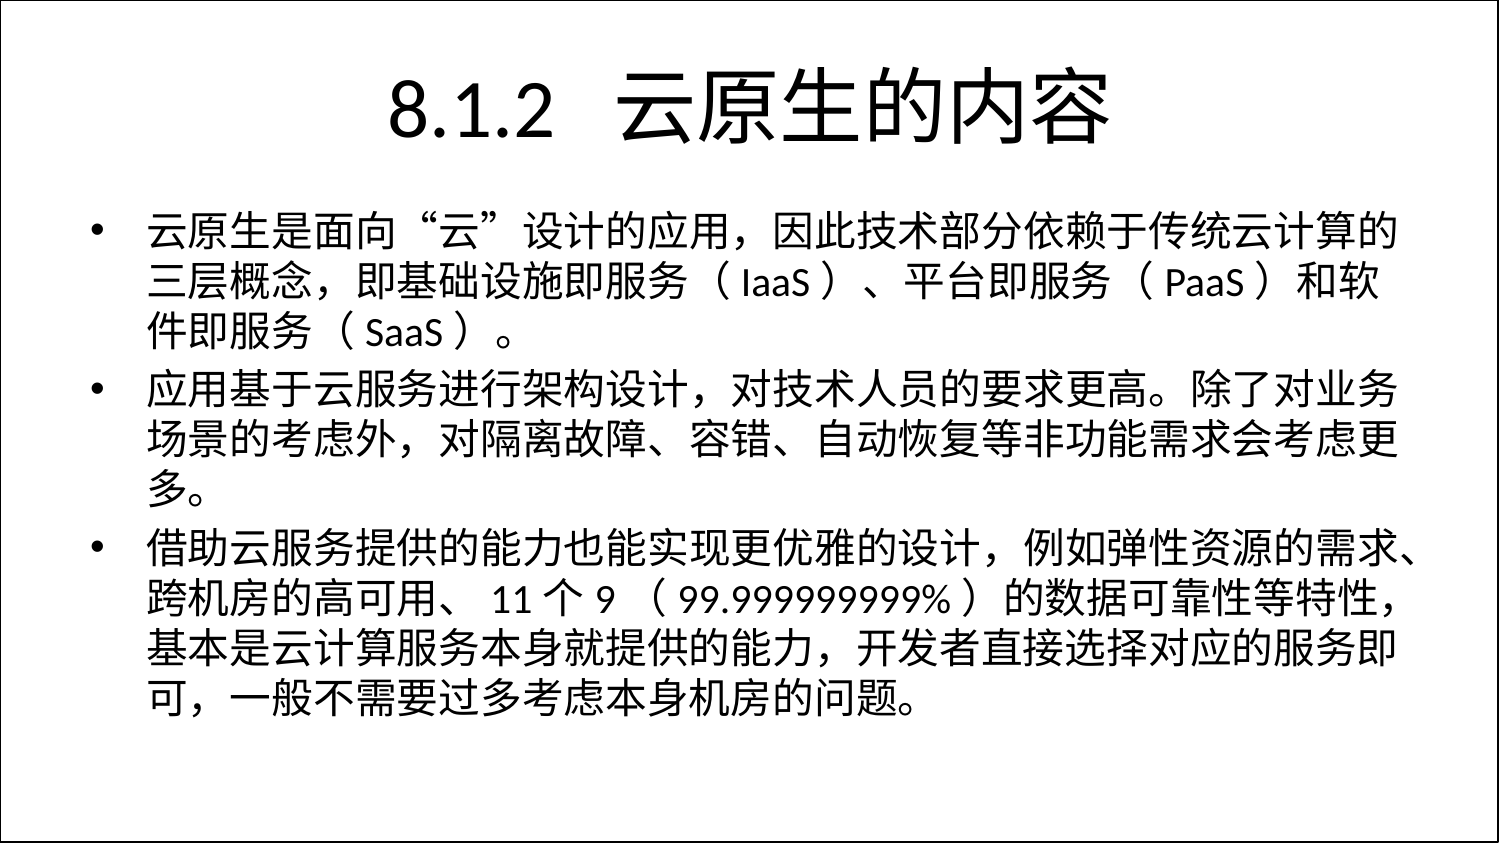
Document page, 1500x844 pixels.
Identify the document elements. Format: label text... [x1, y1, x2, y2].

title 8.1.2 云原生的内容 [75, 33, 1425, 175]
list 云原生是面向“云”设计的应用，因此技术部分依赖于传统云计算的三层概念，即基础设施即服务（IaaS）、平台即服务（PaaS）和软件即服务（SaaS）。 应用基于云服务进行架构设计，对技术人员的要求更高。除了对业务场景的考虑外，对隔离故障、容错、自动恢复等非功能需求会考虑更多。 借助云服务提供的能力也能实现更优雅的设计，例如弹性资源的需求、跨机房的高可用、11个9（99.999999999%）的数据可靠性等特性，基本是云计算服务本身就提供的能力，开发者直接选择对应的服务即可，一般不需要过多考虑本身机房的问题。 [75, 196, 1425, 777]
